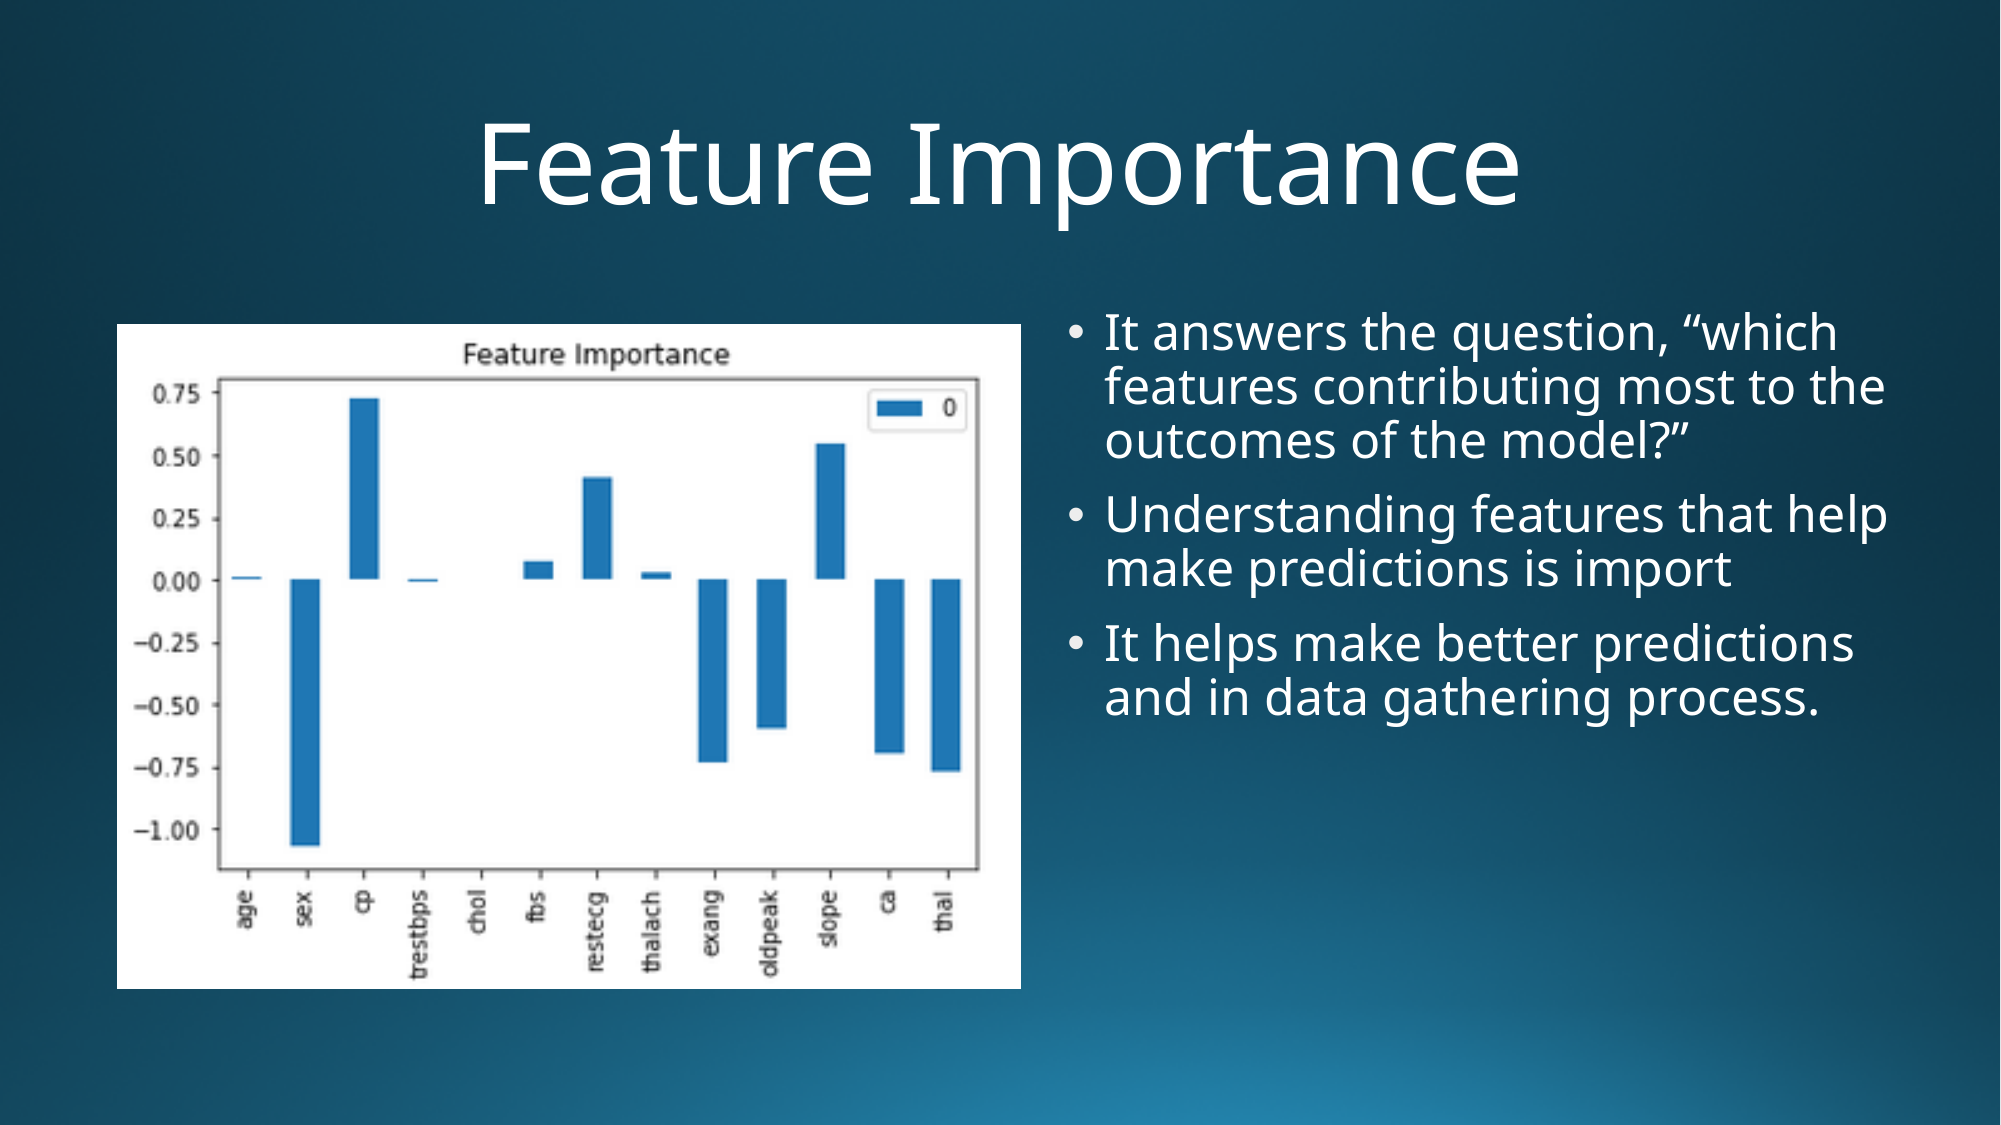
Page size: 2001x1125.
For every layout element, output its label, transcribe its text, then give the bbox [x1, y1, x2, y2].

picture [0, 0, 2001, 1125]
title Feature Importance [137, 59, 1863, 278]
list It answers the question, “which features contributing most to the outcomes of the model?” Understanding features that help make predictions is import It helps make better predictions and in data gathering process. [1052, 299, 1906, 1014]
